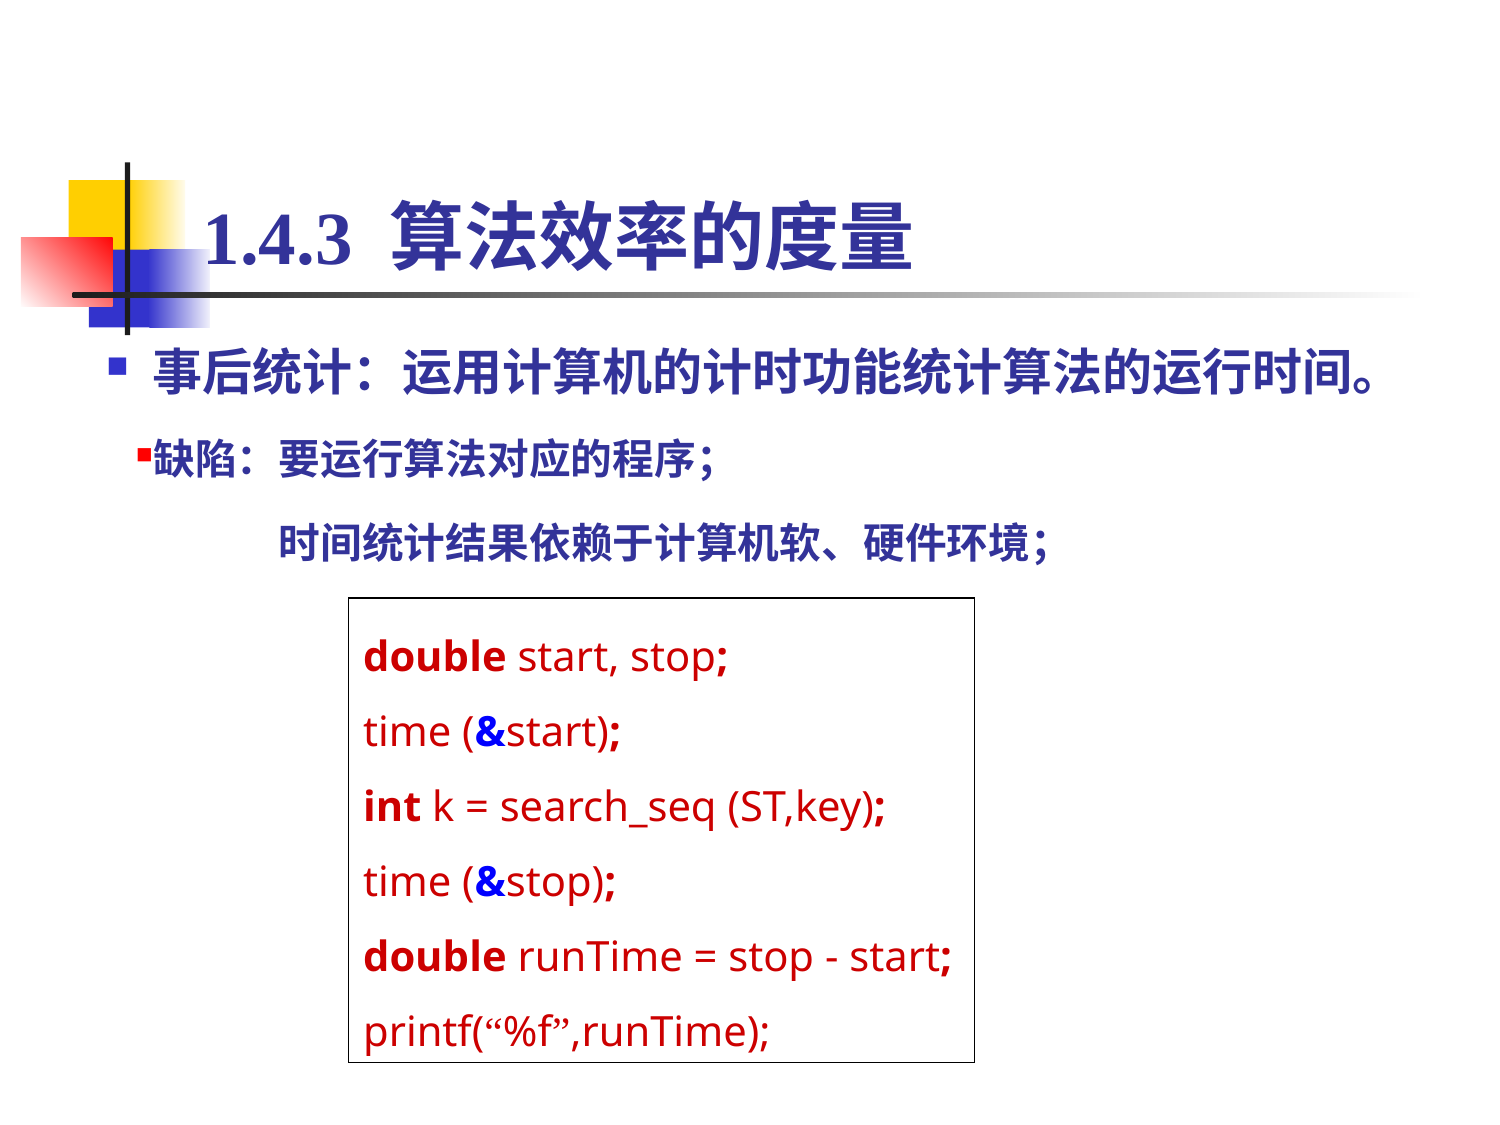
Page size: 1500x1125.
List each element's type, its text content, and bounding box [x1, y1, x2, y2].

title 1.4.3 算法效率的度量 [187, 137, 1063, 288]
list 事后统计：运用计算机的计时功能统计算法的运行时间。 缺陷：要运行算法对应的程序； 时间统计结果依赖于计算机软、硬件环境； [91, 302, 1454, 1090]
text_box double start, stop; time (&start); int k = search_seq (ST,key); time (&stop); double runTime = stop - start; printf(“%f”,runTime); [348, 597, 975, 1063]
